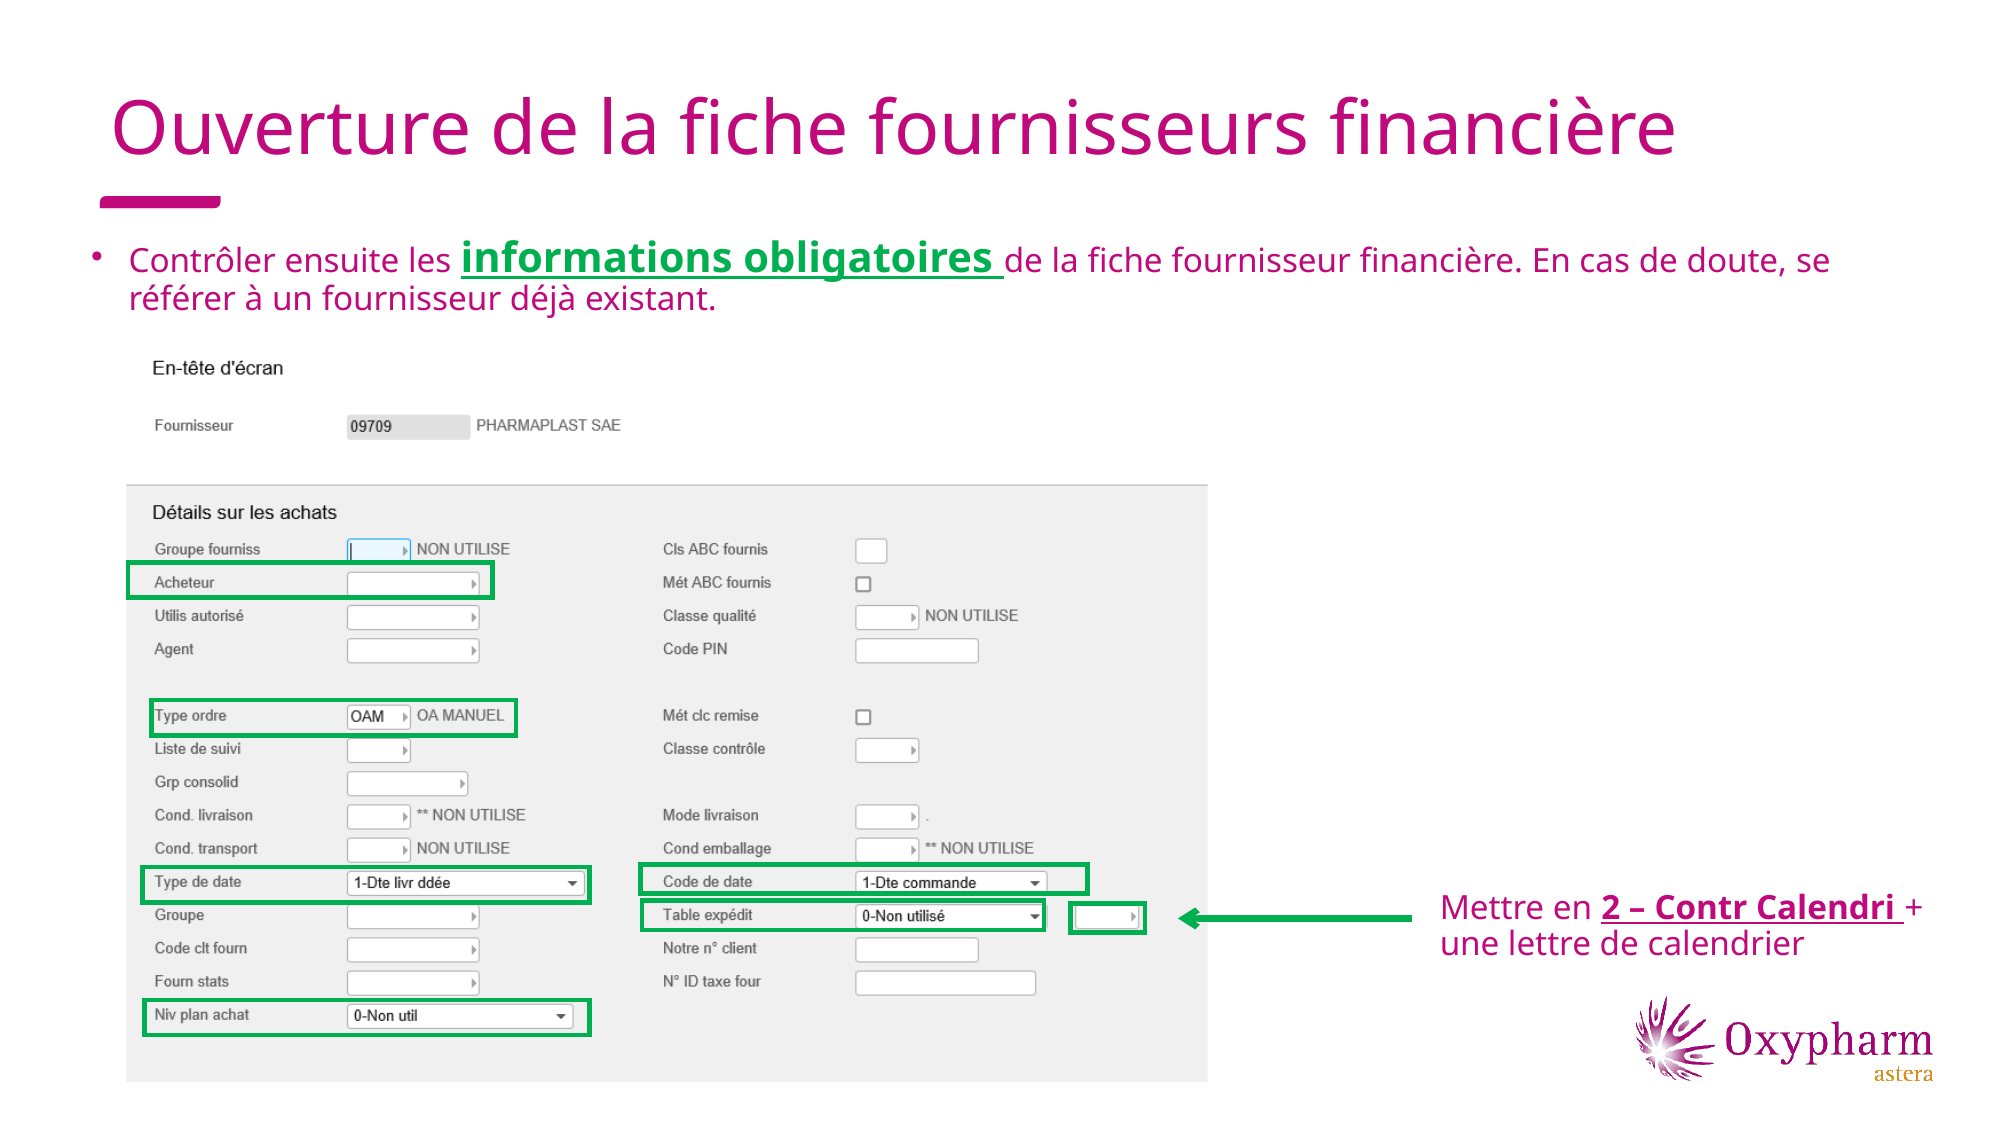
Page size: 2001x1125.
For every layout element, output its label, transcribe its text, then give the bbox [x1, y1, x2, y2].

text_box Contrôler ensuite les informations obligatoires de la fiche fournisseur financière. En cas de doute, se référer à un fournisseur déjà existant. [76, 229, 1877, 972]
picture [1636, 996, 1933, 1081]
text_box Mettre en 2 – Contr Calendri + une lettre de calendrier [1425, 883, 2000, 957]
title Ouverture de la fiche fournisseurs financière [95, 36, 1896, 224]
picture [126, 354, 1208, 1082]
